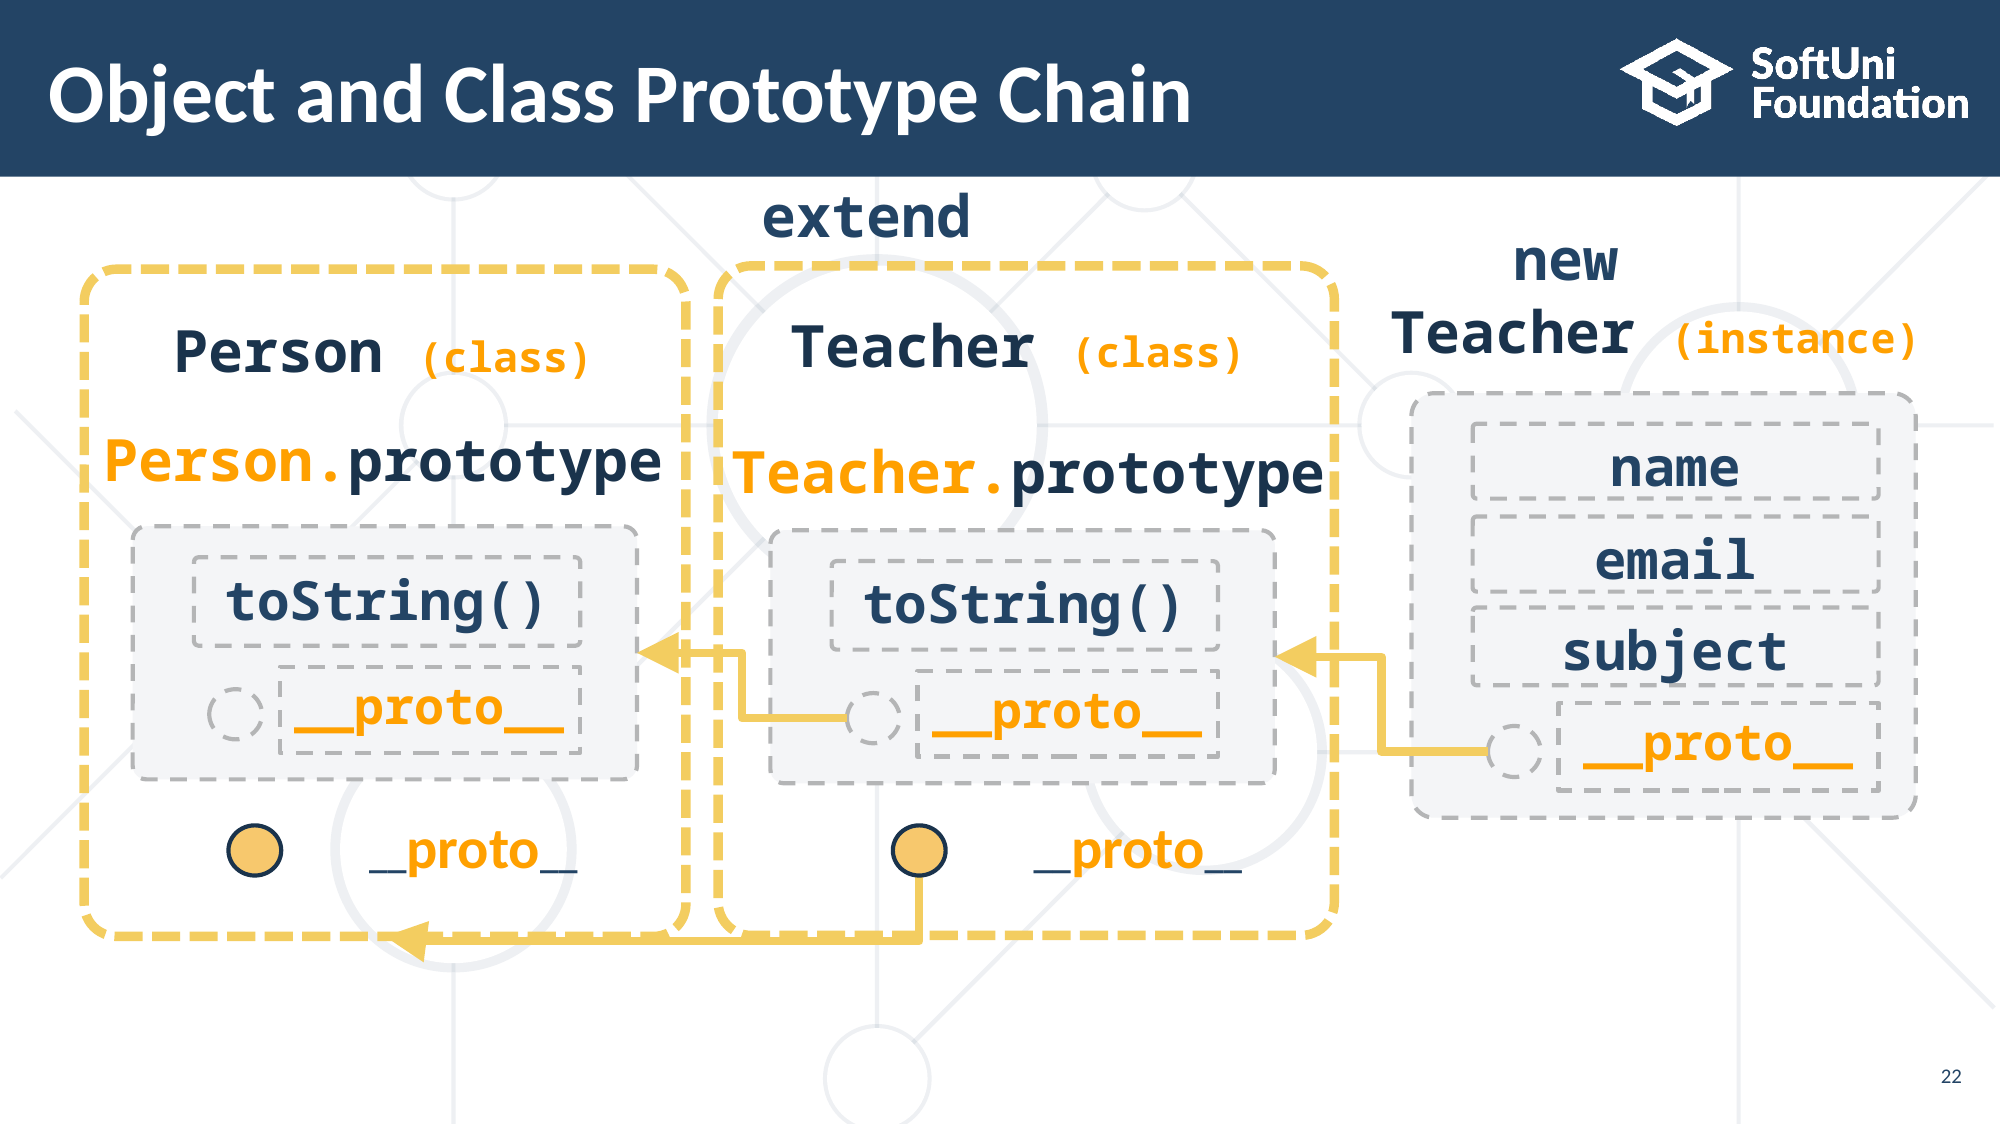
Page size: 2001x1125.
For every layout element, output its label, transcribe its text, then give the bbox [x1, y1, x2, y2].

title Object and Class Prototype Chain [31, 16, 1591, 162]
slide_number 22 [1897, 1049, 1968, 1101]
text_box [83, 214, 1917, 937]
picture [1619, 38, 1968, 126]
text_box extend [747, 172, 1060, 214]
